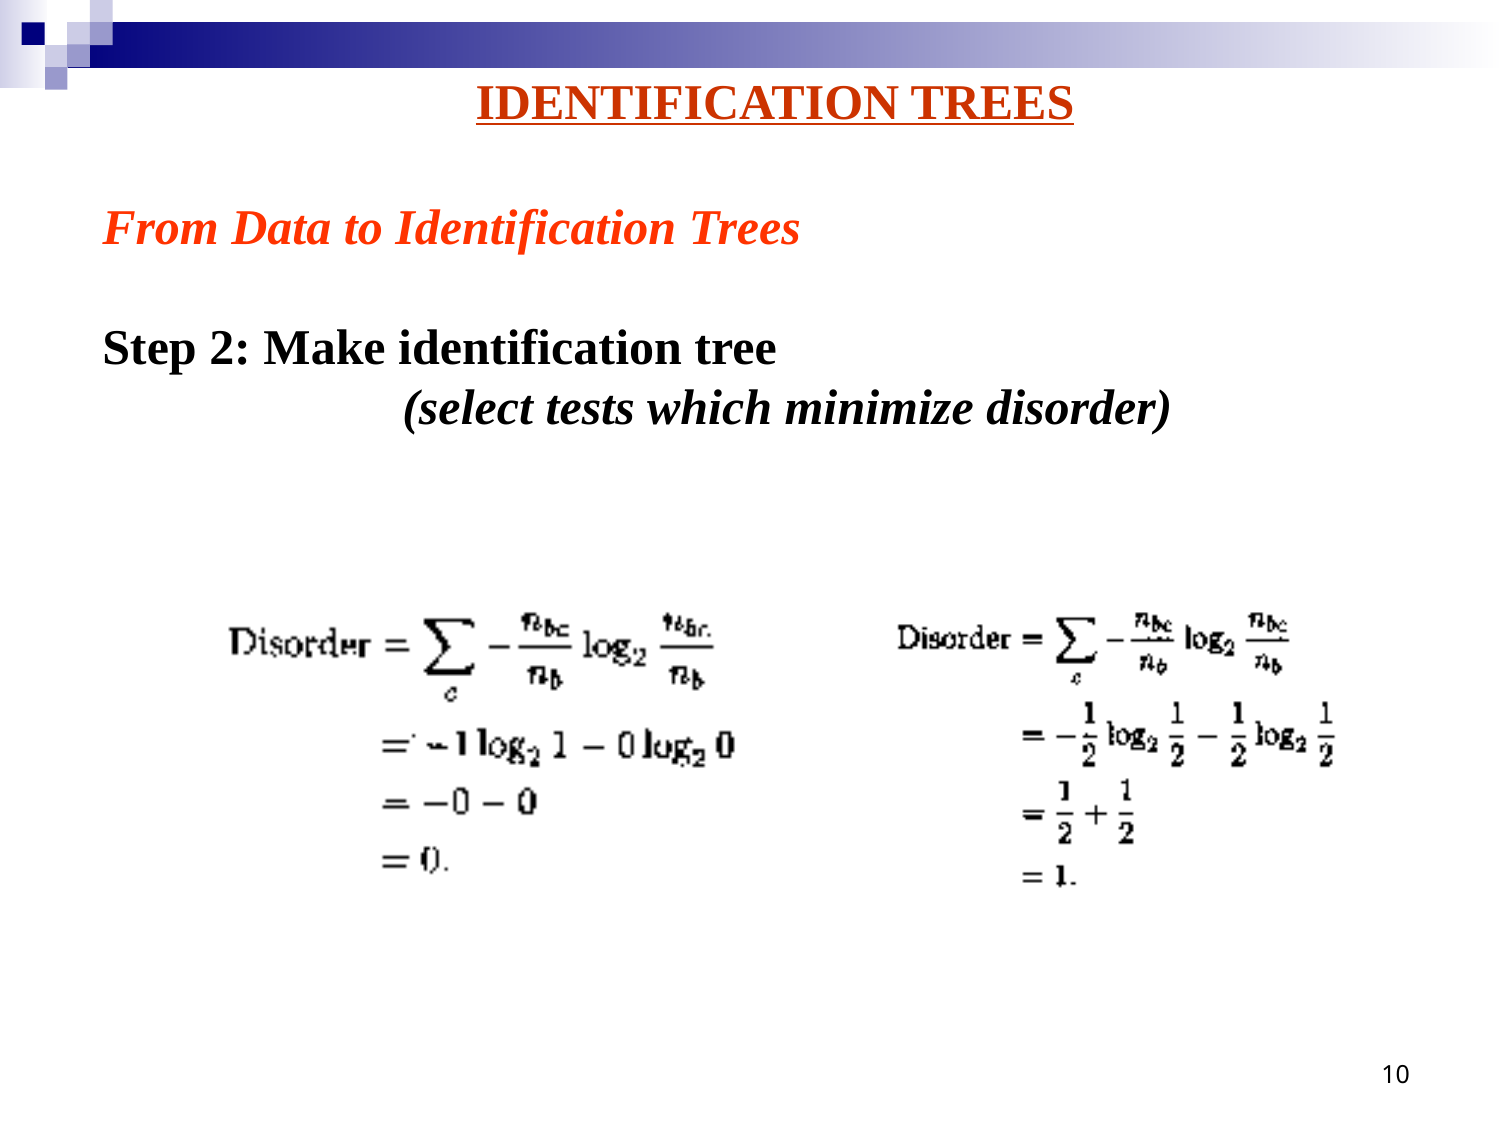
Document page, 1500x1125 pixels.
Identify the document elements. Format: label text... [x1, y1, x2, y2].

slide_number 10 [1074, 1025, 1425, 1100]
text_box From Data to Identification Trees Step 2: Make identification tree (select tests which minimize disorder) [87, 187, 1425, 443]
text_box IDENTIFICATION TREES [187, 62, 1363, 138]
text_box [174, 599, 800, 916]
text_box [874, 599, 1388, 919]
